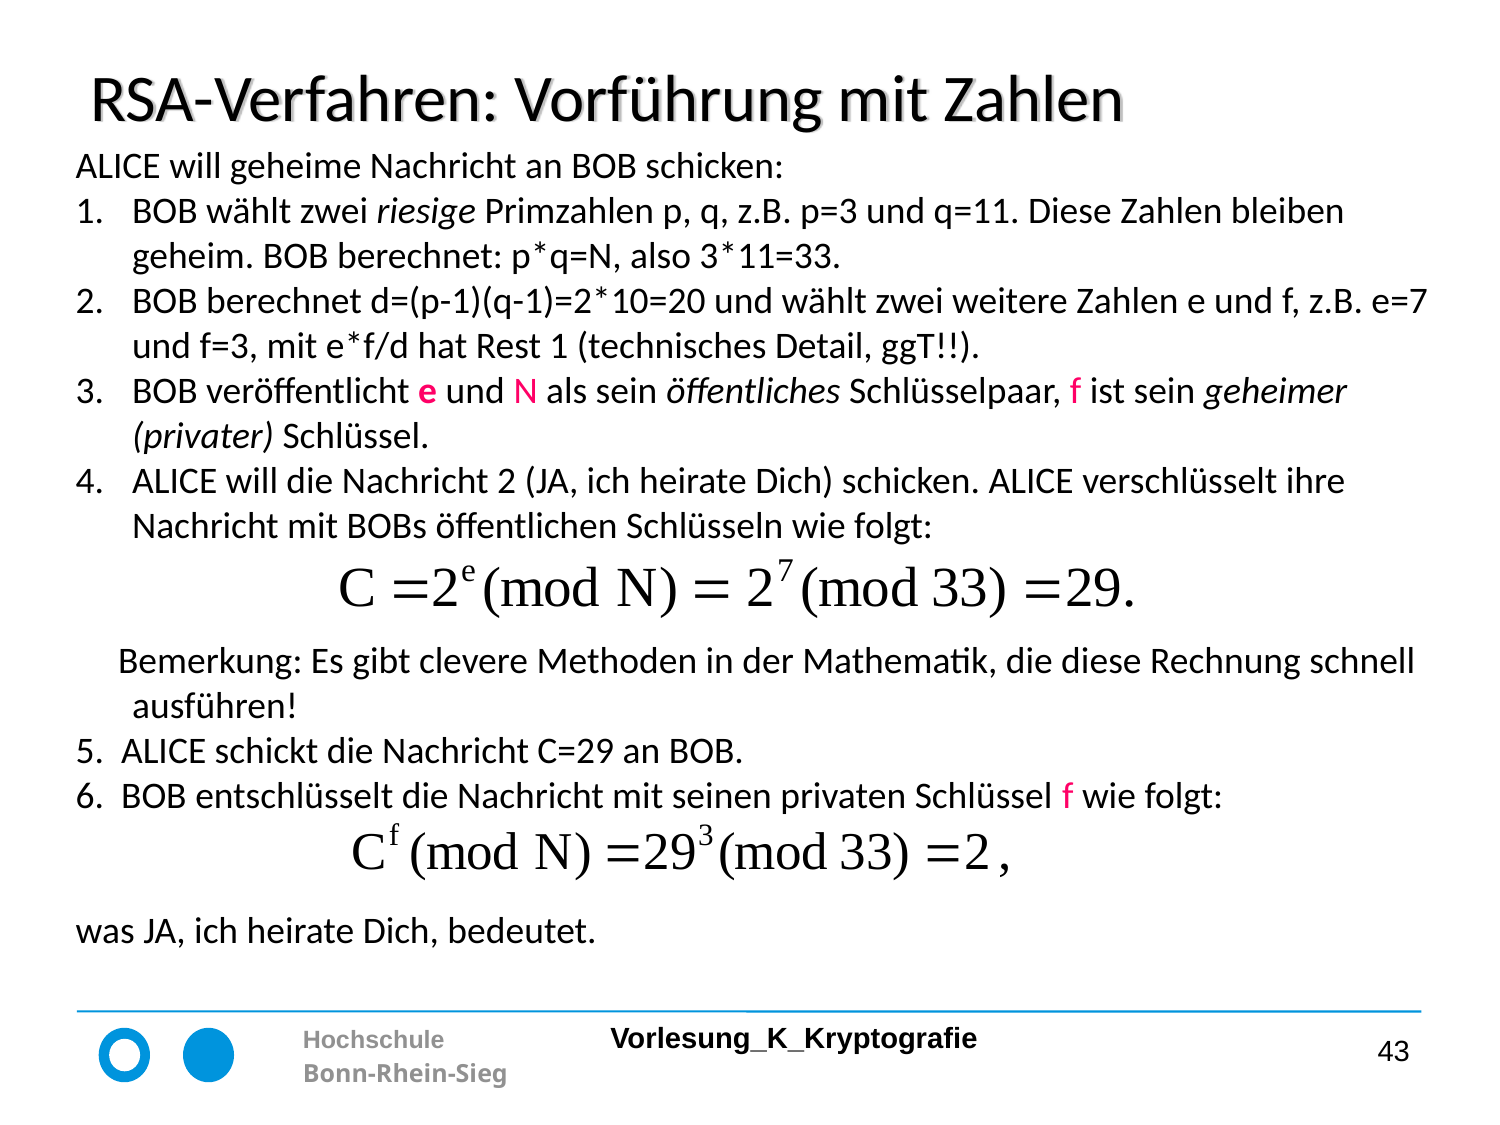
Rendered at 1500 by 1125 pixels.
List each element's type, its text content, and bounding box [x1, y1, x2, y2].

text_box ALICE will geheime Nachricht an BOB schicken: BOB wählt zwei riesige Primzahlen p, q, z.B. p=3 und q=11. Diese Zahlen bleiben geheim. BOB berechnet: p*q=N, also 3*11=33. BOB berechnet d=(p-1)(q-1)=2*10=20 und wählt zwei weitere Zahlen e und f, z.B. e=7 und f=3, mit e*f/d hat Rest 1 (technisches Detail, ggT!!). BOB veröffentlicht e und N als sein öffentliches Schlüsselpaar, f ist sein geheimer (privater) Schlüssel. ALICE will die Nachricht 2 (JA, ich heirate Dich) schicken. ALICE verschlüsselt ihre Nachricht mit BOBs öffentlichen Schlüsseln wie folgt: Bemerkung: Es gibt clevere Methoden in der Mathematik, die diese Rechnung schnell ausführen! 5. ALICE schickt die Nachricht C=29 an BOB. 6. BOB entschlüsselt die Nachricht mit seinen privaten Schlüssel f wie folgt: was JA, ich heirate Dich, bedeutet. [60, 133, 1453, 959]
title RSA-Verfahren: Vorführung mit Zahlen [75, 42, 1425, 147]
slide_number 43 [1074, 1024, 1426, 1103]
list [330, 544, 1141, 631]
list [344, 811, 1035, 892]
text_box [72, 171, 1404, 232]
